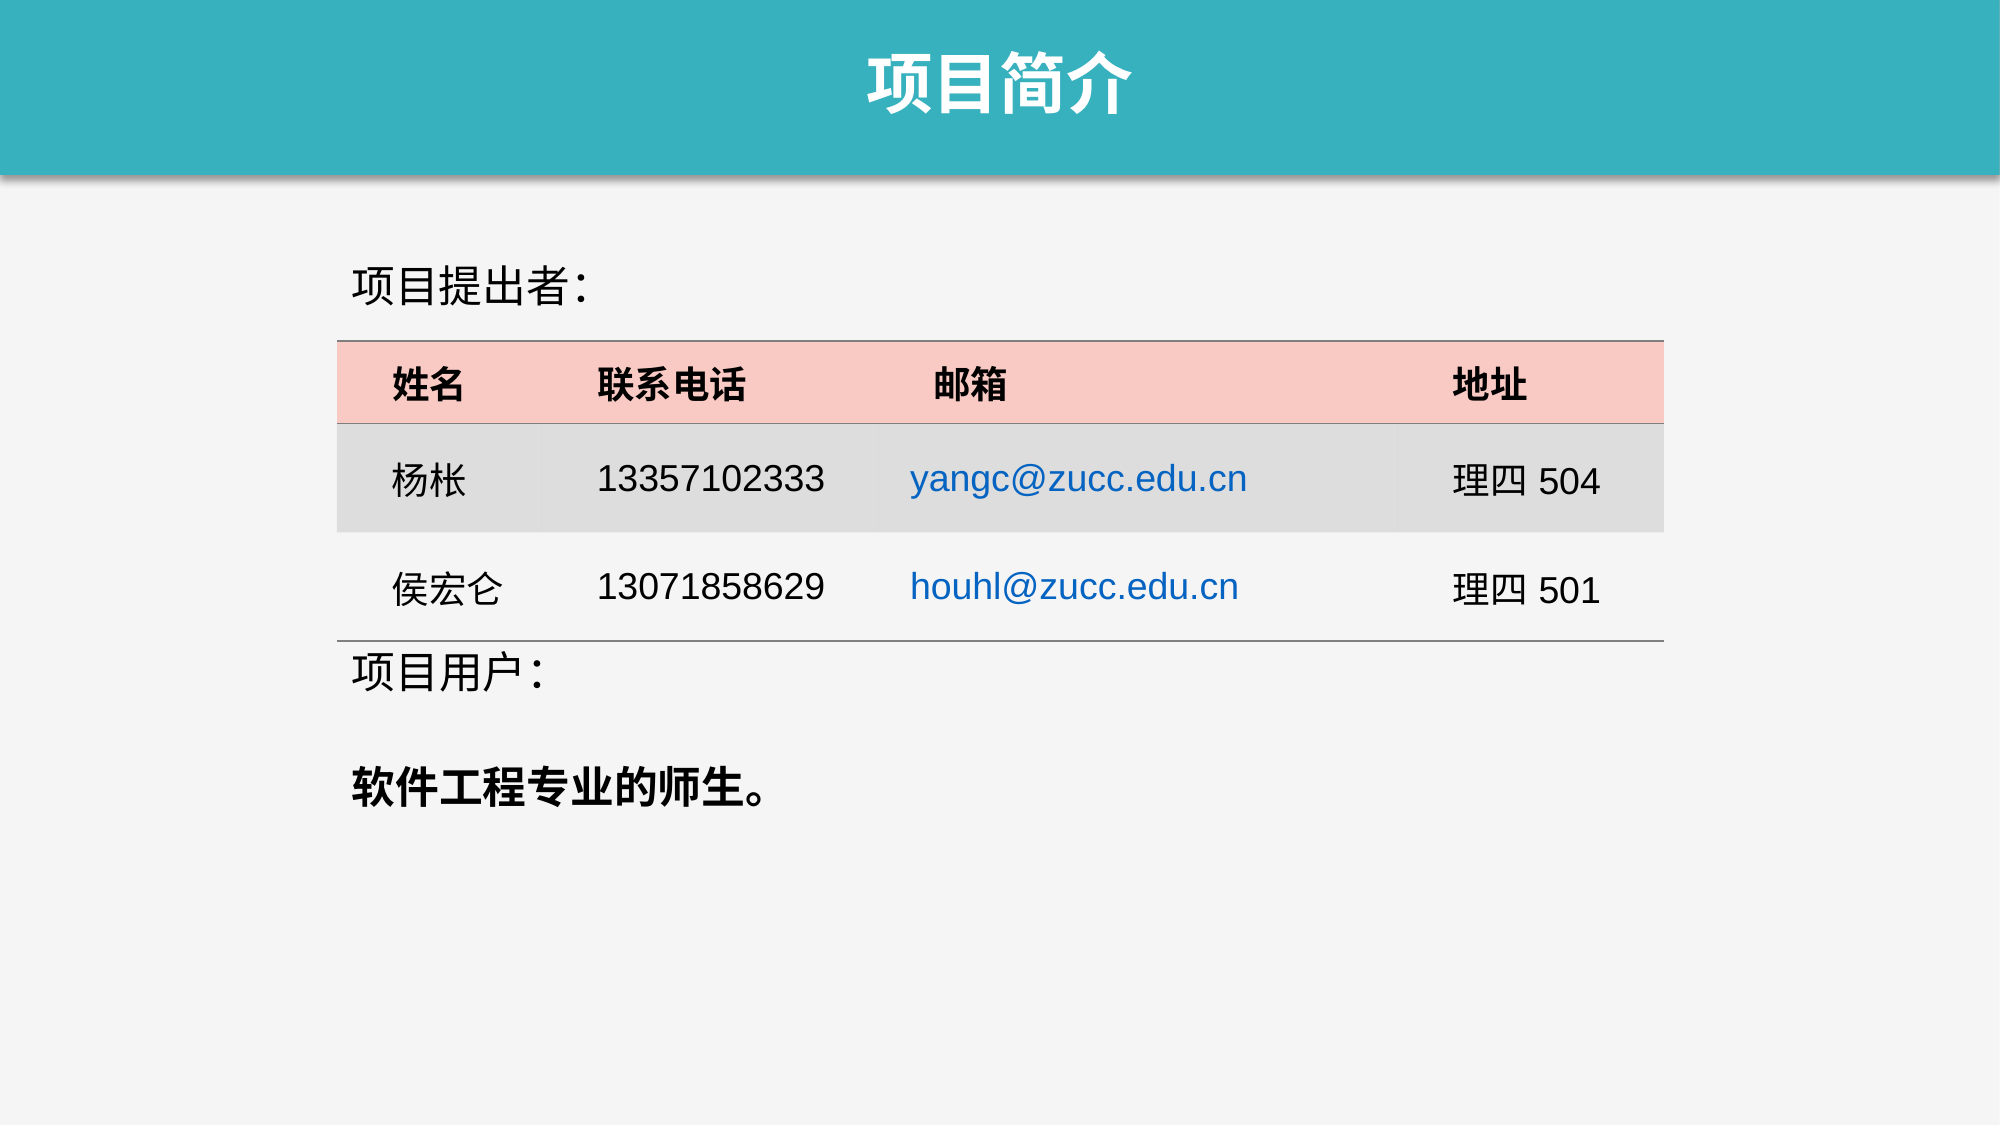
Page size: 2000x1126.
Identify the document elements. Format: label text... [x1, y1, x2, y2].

text_box 项目简介 [851, 34, 1148, 130]
table_cell 理四501 [1398, 532, 1664, 640]
table_cell 13357102333 [542, 424, 878, 532]
text_box 项目提出者： [336, 251, 929, 319]
table_header 姓名 [337, 342, 542, 423]
table_cell yangc@zucc.edu.cn [878, 424, 1398, 532]
table_header 地址 [1398, 342, 1664, 423]
table_cell 侯宏仑 [337, 532, 542, 637]
text_box 项目用户： [336, 637, 583, 705]
text_box [0, 0, 2000, 177]
text_box 软件工程专业的师生。 [336, 752, 1439, 820]
table_header 联系电话 [542, 342, 878, 423]
table_cell 理四504 [1398, 424, 1664, 532]
table_cell 杨枨 [337, 424, 542, 532]
table_header 邮箱 [878, 342, 1398, 423]
table_cell houhl@zucc.edu.cn [878, 532, 1398, 640]
table_cell 13071858629 [542, 532, 878, 640]
